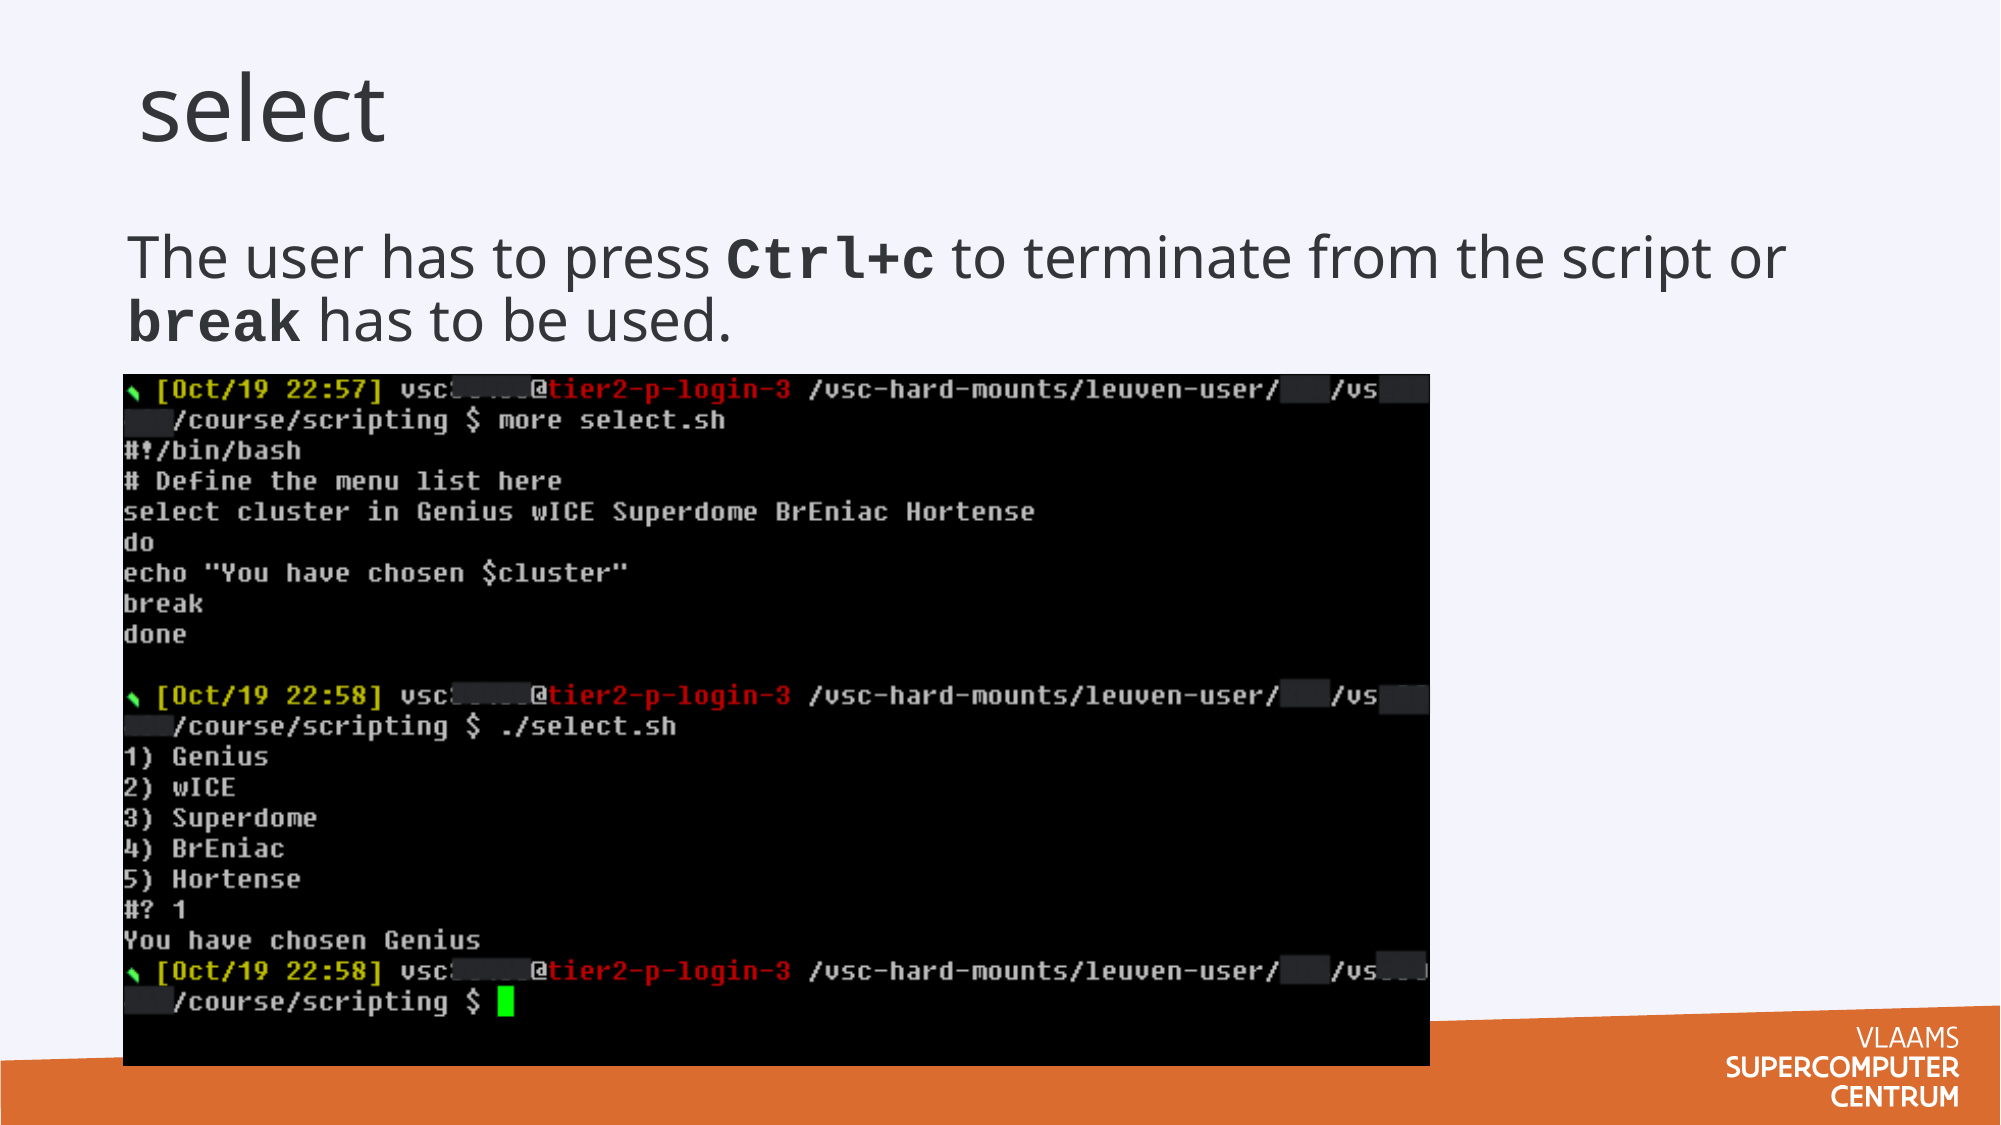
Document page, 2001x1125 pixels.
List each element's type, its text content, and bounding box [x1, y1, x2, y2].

picture [123, 374, 1430, 1066]
list The user has to press Ctrl+c to terminate from the script or break has to be used. [112, 220, 1838, 935]
title select [123, 3, 1849, 221]
picture [1725, 1021, 1960, 1117]
